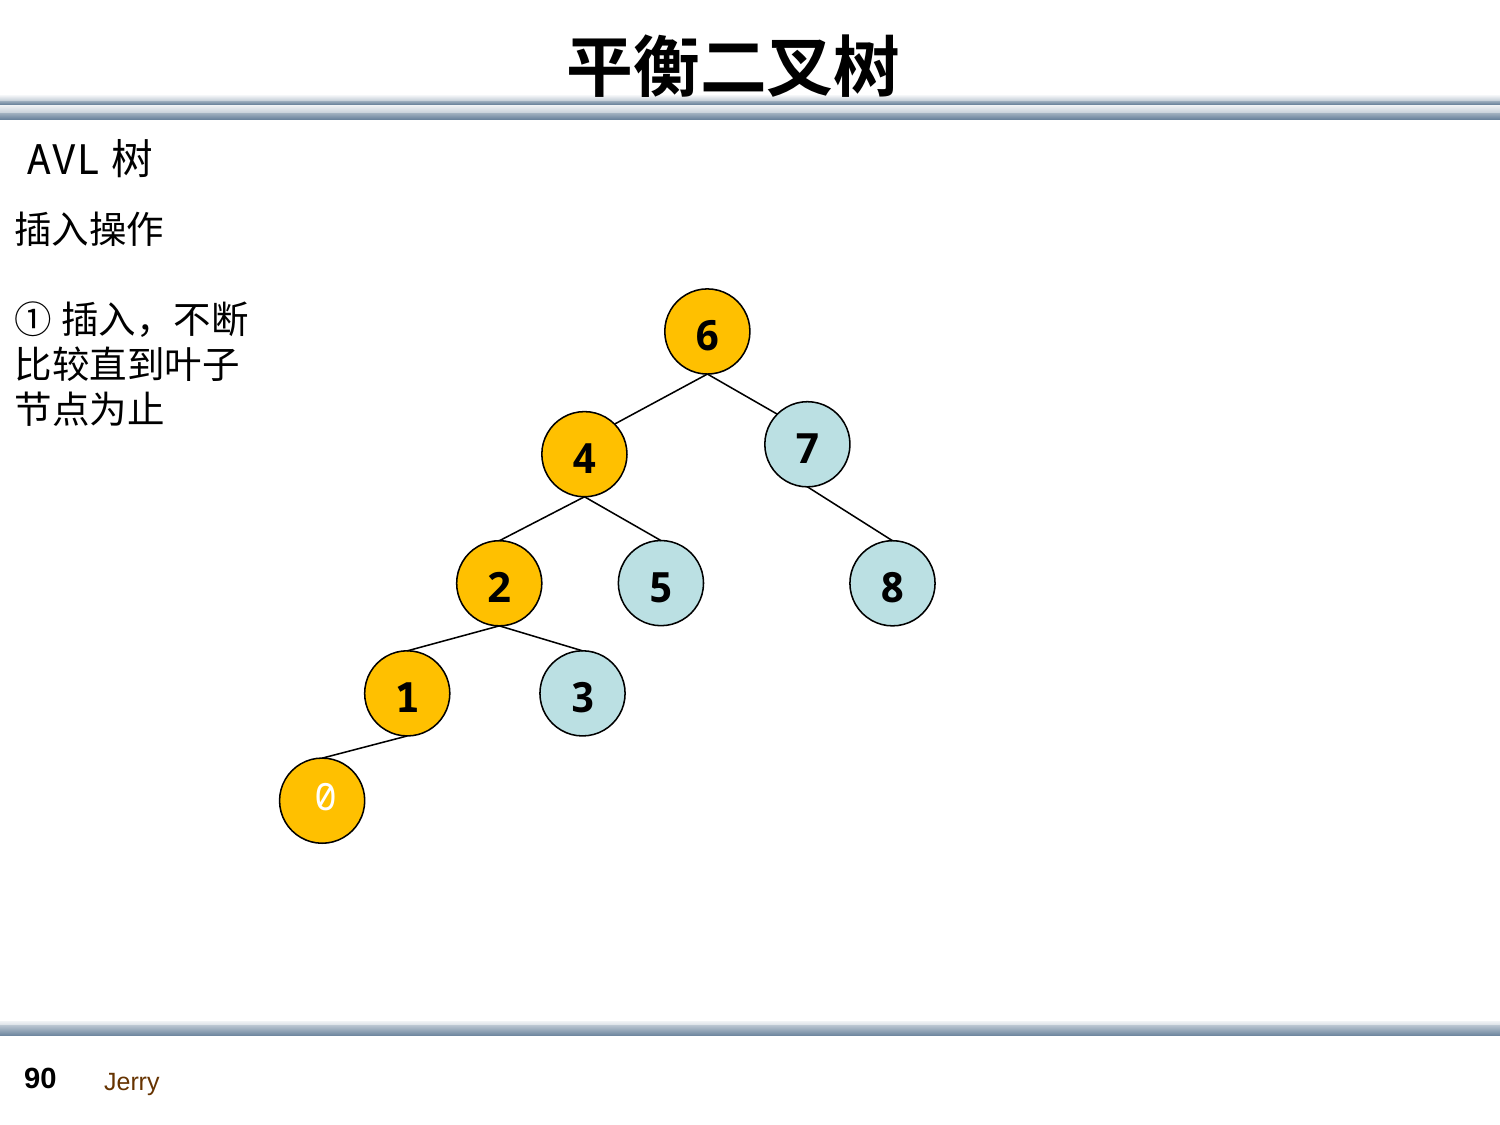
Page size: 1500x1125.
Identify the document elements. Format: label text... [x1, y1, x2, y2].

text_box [322, 735, 408, 759]
text_box 插入操作 [0, 198, 210, 259]
title 平衡二叉树 [58, 0, 1409, 158]
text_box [499, 625, 583, 651]
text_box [407, 625, 499, 651]
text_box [279, 758, 365, 844]
text_box 3 [539, 650, 626, 736]
text_box 5 [618, 540, 704, 626]
text_box 7 [764, 401, 850, 487]
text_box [614, 373, 708, 425]
text_box 1 [364, 650, 450, 736]
text_box 8 [849, 540, 936, 626]
text_box 2 [456, 540, 542, 625]
text_box AVL树 [11, 125, 172, 190]
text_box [807, 486, 893, 541]
text_box 6 [664, 288, 750, 373]
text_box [707, 373, 778, 415]
text_box ①插入，不断比较直到叶子节点为止 [0, 288, 292, 439]
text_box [499, 496, 584, 541]
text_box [584, 496, 661, 541]
text_box 4 [541, 411, 627, 496]
